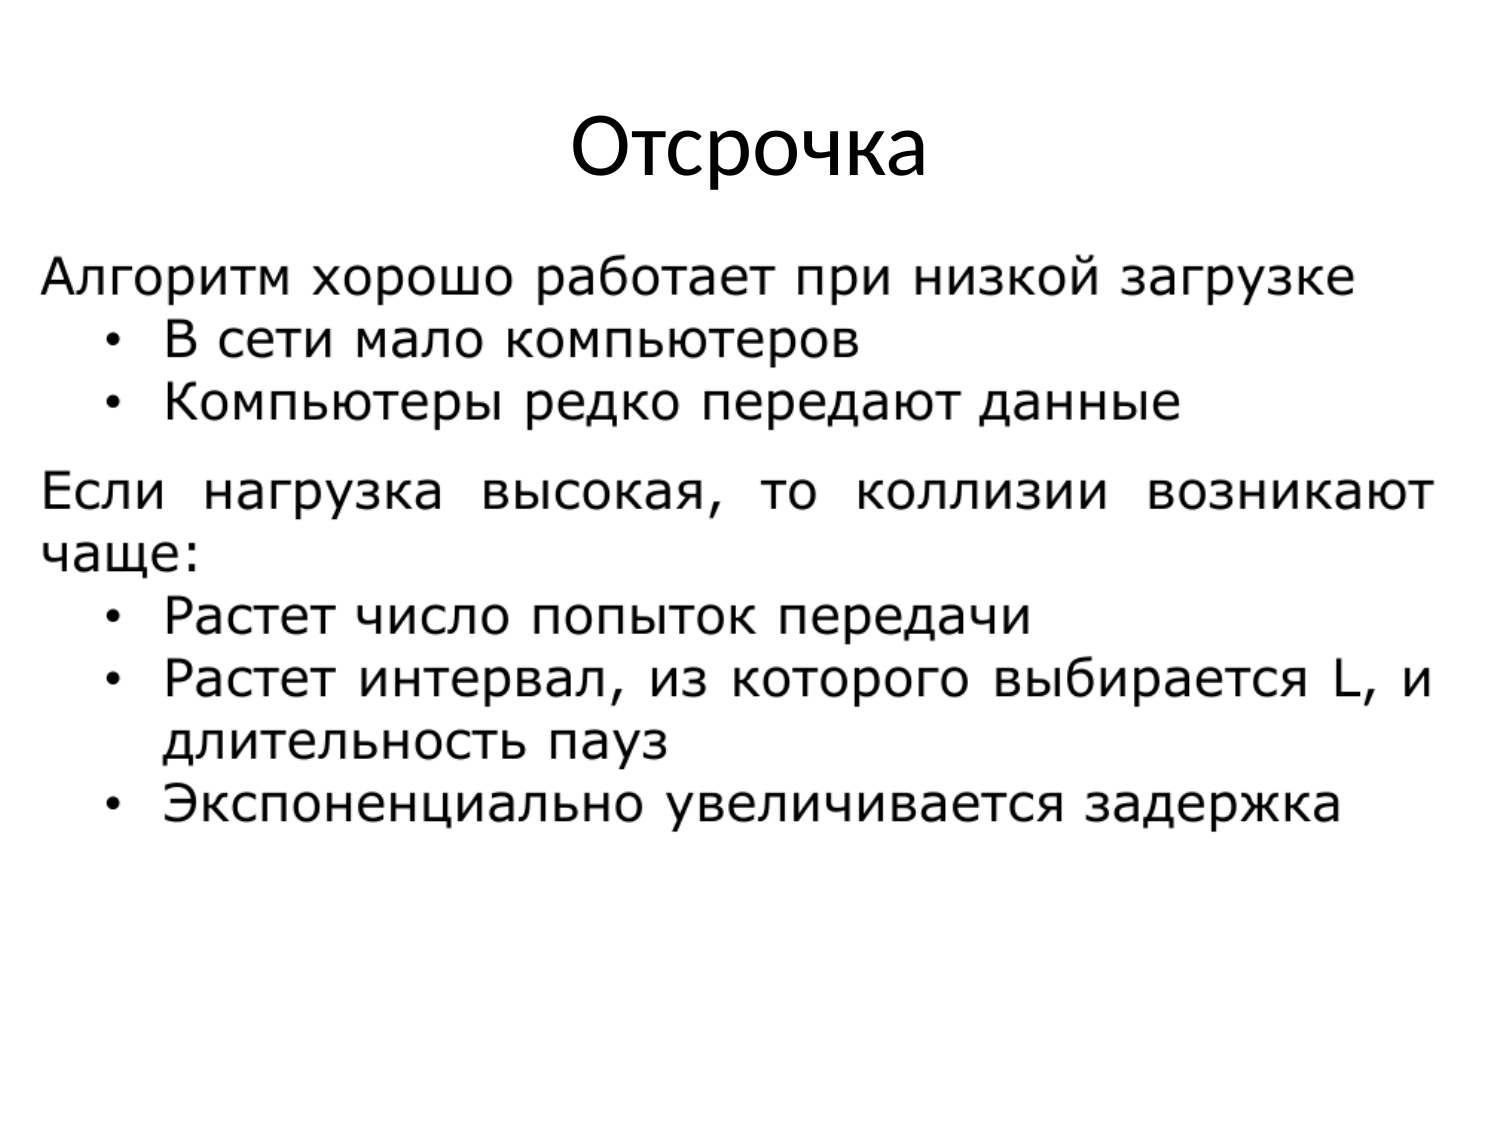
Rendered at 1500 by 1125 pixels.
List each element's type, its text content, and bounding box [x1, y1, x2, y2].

title Отсрочка [75, 45, 1425, 214]
picture [0, 216, 1469, 876]
